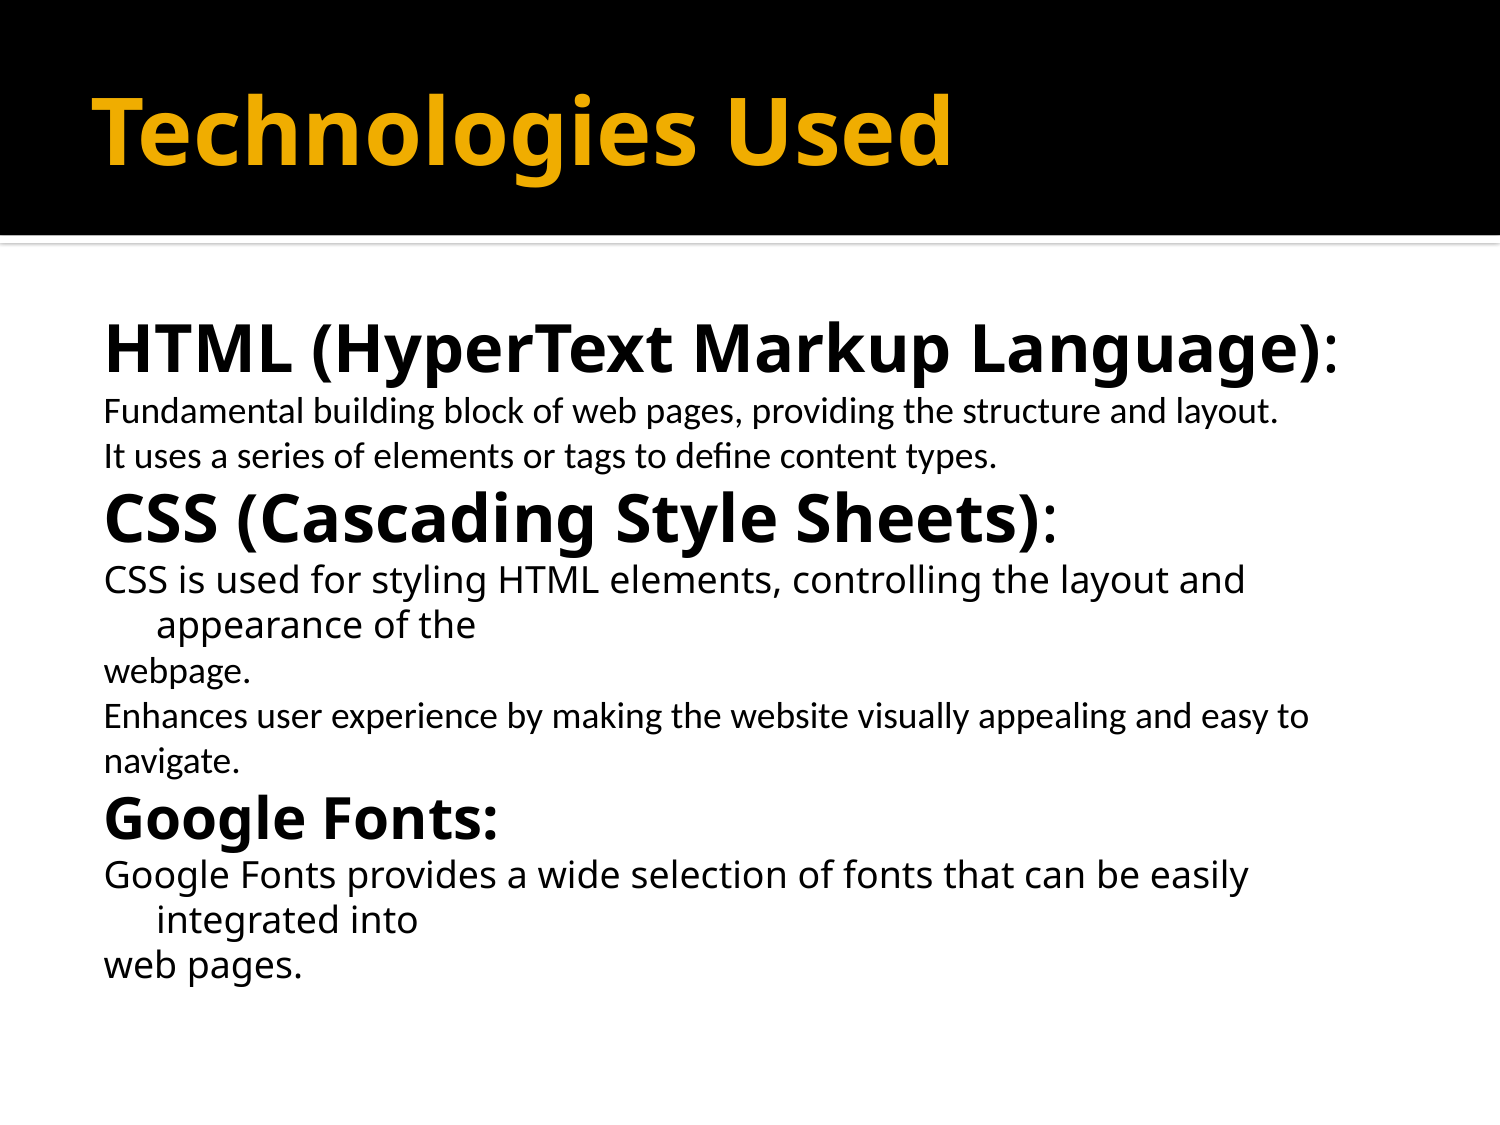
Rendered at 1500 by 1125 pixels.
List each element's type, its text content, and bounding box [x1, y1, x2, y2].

title Technologies Used [75, 25, 1425, 231]
list HTML (HyperText Markup Language): Fundamental building block of web pages, providing the structure and layout. It uses a series of elements or tags to define content types. CSS (Cascading Style Sheets): CSS is used for styling HTML elements, controlling the layout and appearance of the webpage. Enhances user experience by making the website visually appealing and easy to navigate. Google Fonts: Google Fonts provides a wide selection of fonts that can be easily integrated into web pages. [75, 291, 1425, 1050]
